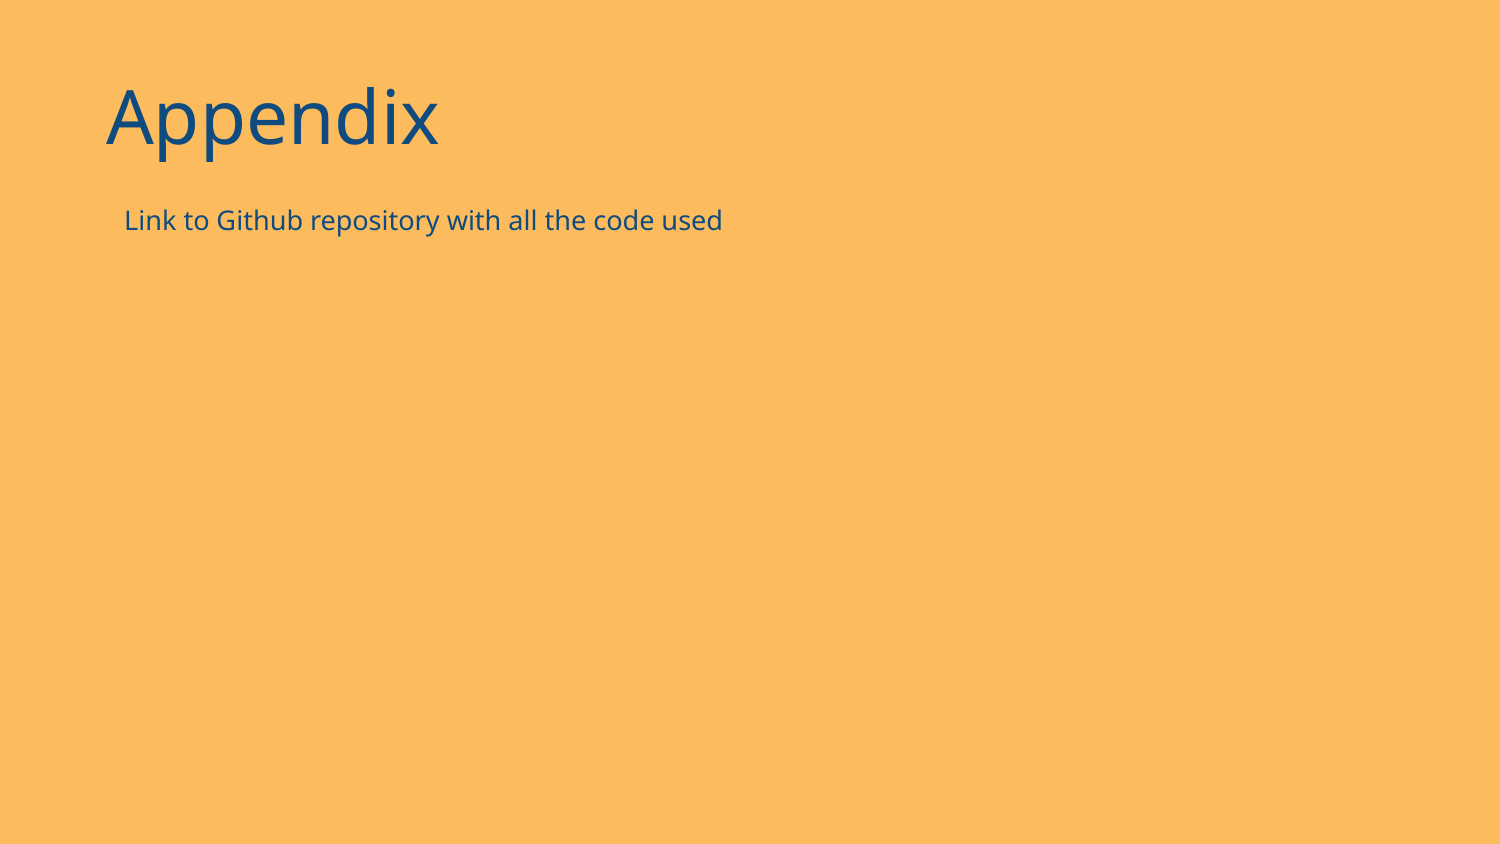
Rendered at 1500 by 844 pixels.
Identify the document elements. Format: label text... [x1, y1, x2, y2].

list Link to Github repository with all the code used [109, 183, 1398, 749]
title Appendix [91, 29, 1355, 201]
